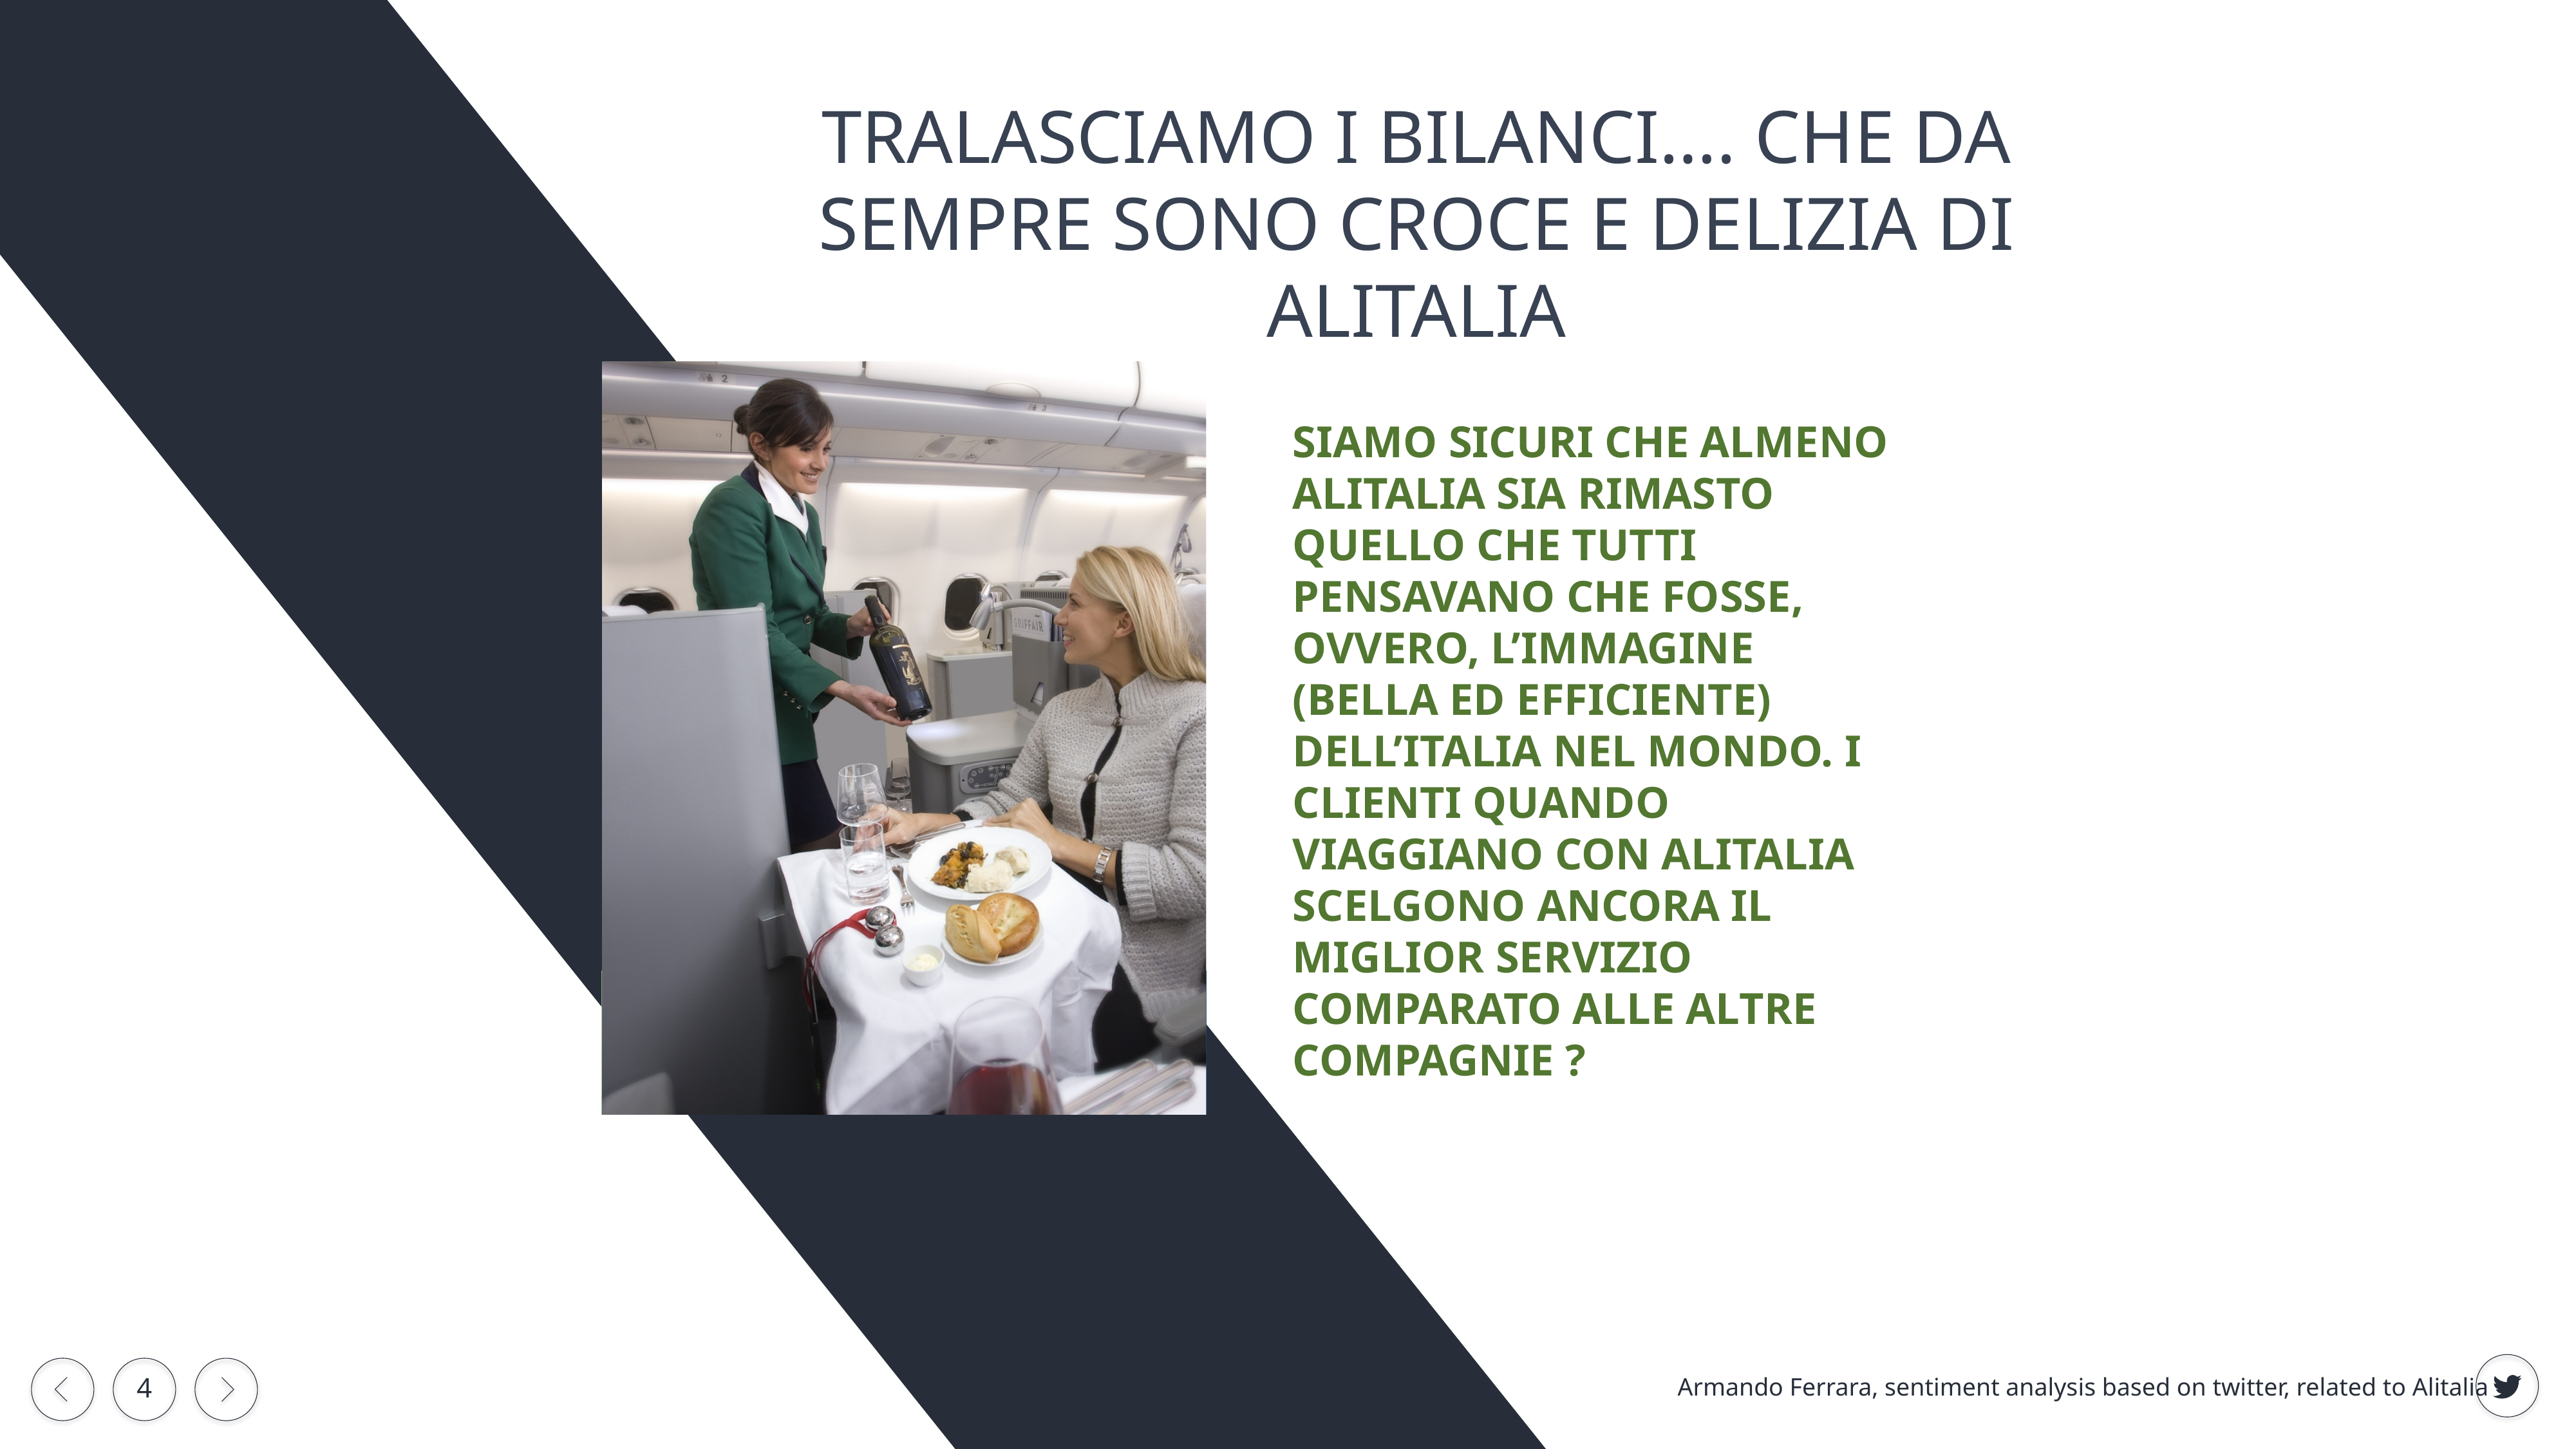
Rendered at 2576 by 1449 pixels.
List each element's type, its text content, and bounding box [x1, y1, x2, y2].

text_box SIAMO SICURI CHE ALMENO ALITALIA SIA RIMASTO QUELLO CHE TUTTI PENSAVANO CHE FOSSE, OVVERO, L’IMMAGINE (BELLA ED EFFICIENTE) DELL’ITALIA NEL MONDO. I CLIENTI QUANDO VIAGGIANO CON ALITALIA SCELGONO ANCORA IL MIGLIOR SERVIZIO COMPARATO ALLE ALTRE COMPAGNIE ? [1283, 410, 1908, 1167]
text_box [691, 1028, 1547, 1449]
text_box [0, 0, 677, 1003]
text_box TRALASCIAMO I BILANCI…. CHE DA SEMPRE SONO CROCE E DELIZIA DI ALITALIA [745, 86, 2089, 356]
picture [601, 361, 1207, 1115]
